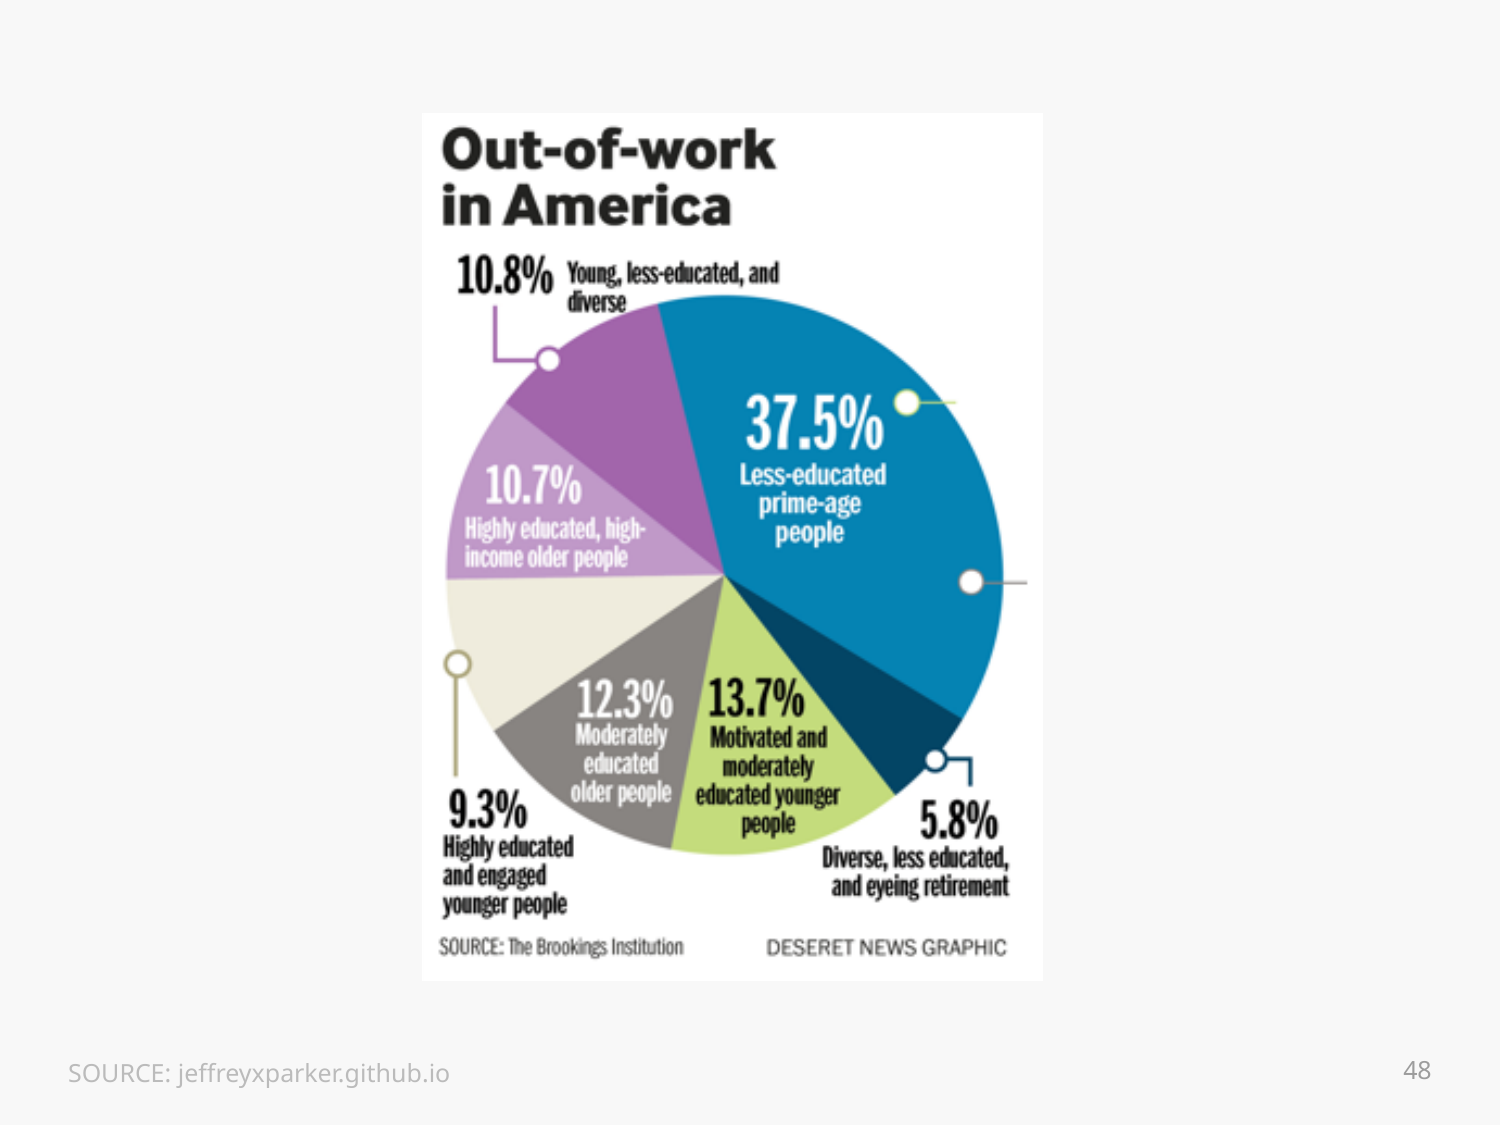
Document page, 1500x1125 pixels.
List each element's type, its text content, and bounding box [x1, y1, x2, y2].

picture [421, 112, 1044, 981]
slide_number 48 [1109, 1041, 1447, 1102]
footer SOURCE: jeffreyxparker.github.io [53, 1042, 1093, 1103]
